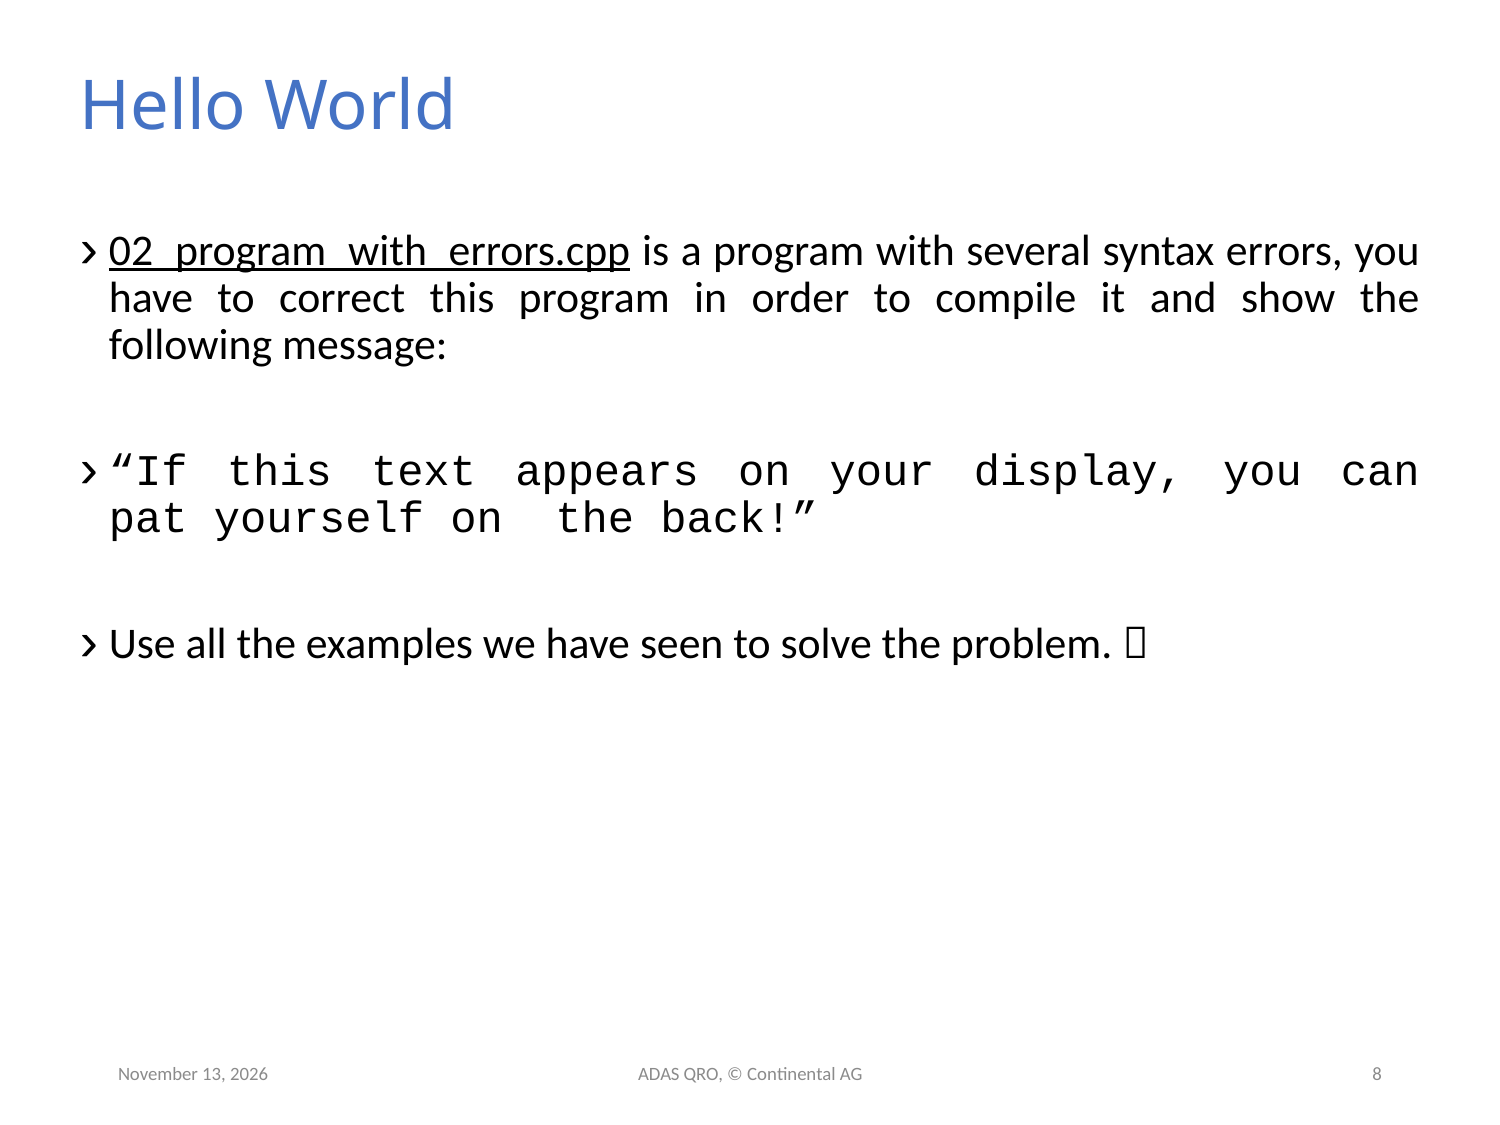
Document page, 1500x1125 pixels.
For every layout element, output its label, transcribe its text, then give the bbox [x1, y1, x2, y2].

list 02_program_with_errors.cpp is a program with several syntax errors, you have to correct this program in order to compile it and show the following message: “If this text appears on your display, you can pat yourself on the back!” Use all the examples we have seen to solve the problem.  [64, 220, 1436, 965]
slide_number 8 [1059, 1042, 1397, 1103]
title Hello World [64, 48, 1436, 167]
footer ADAS QRO, © Continental AG [496, 1042, 1004, 1103]
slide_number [103, 1042, 441, 1103]
